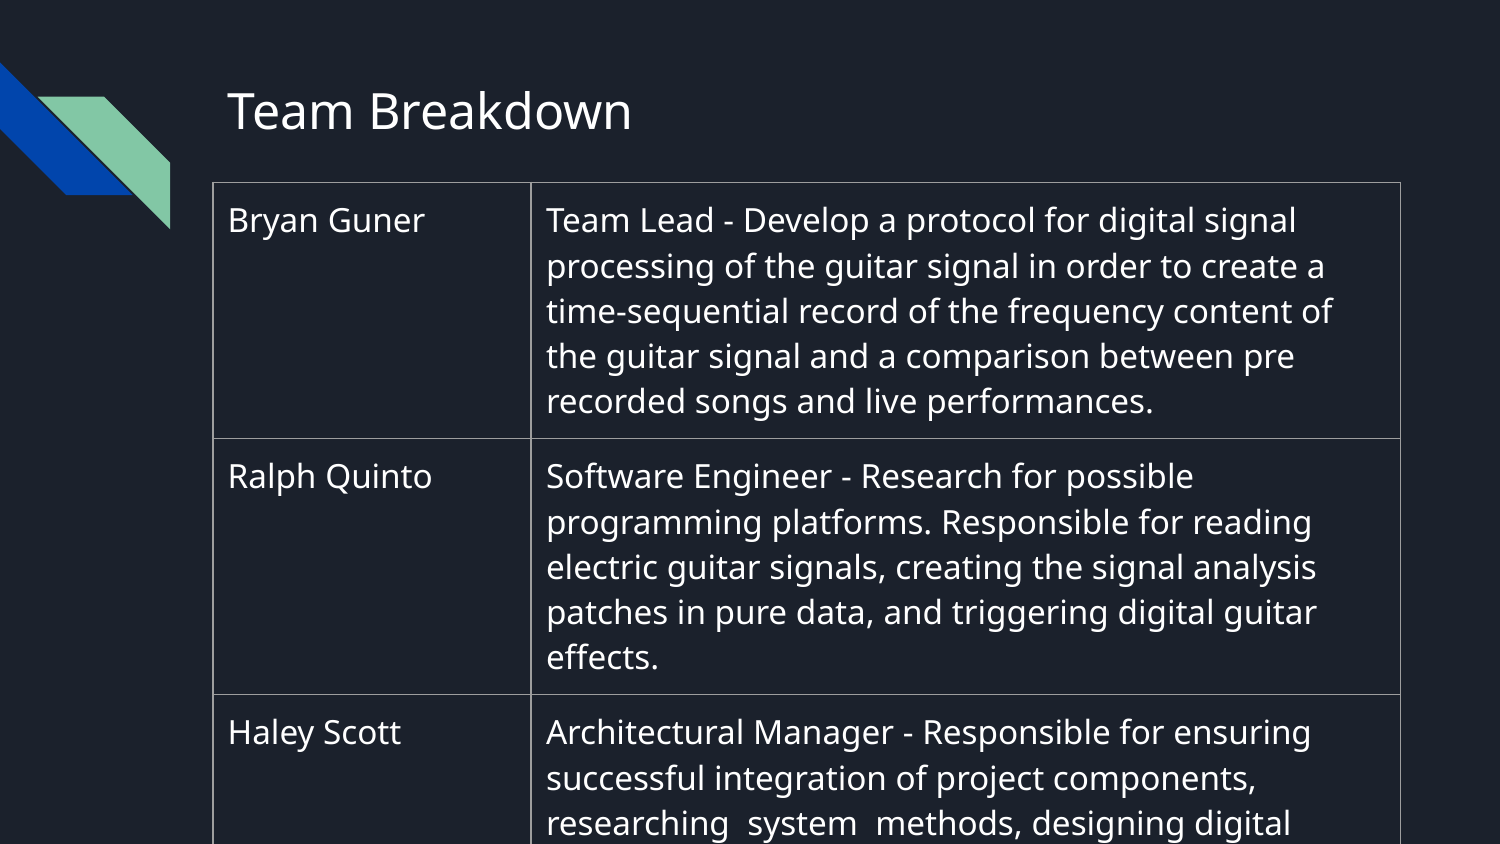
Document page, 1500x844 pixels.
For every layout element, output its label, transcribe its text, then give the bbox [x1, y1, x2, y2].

table_cell Architectural Manager - Responsible for ensuring successful integration of project components, researching system methods, designing digital effects, Project and Organizational Management [532, 695, 1400, 844]
table_cell Software Engineer - Research for possible programming platforms. Responsible for reading electric guitar signals, creating the signal analysis patches in pure data, and triggering digital guitar effects. [532, 439, 1400, 694]
table_header Team Lead - Develop a protocol for digital signal processing of the guitar signal in order to create a time-sequential record of the frequency content of the guitar signal and a comparison between pre recorded songs and live performances. [532, 183, 1400, 438]
title Team Breakdown [212, 64, 1368, 182]
table_header Bryan Guner [214, 183, 530, 438]
table_cell Haley Scott [214, 695, 530, 844]
table_cell Ralph Quinto [214, 439, 530, 694]
